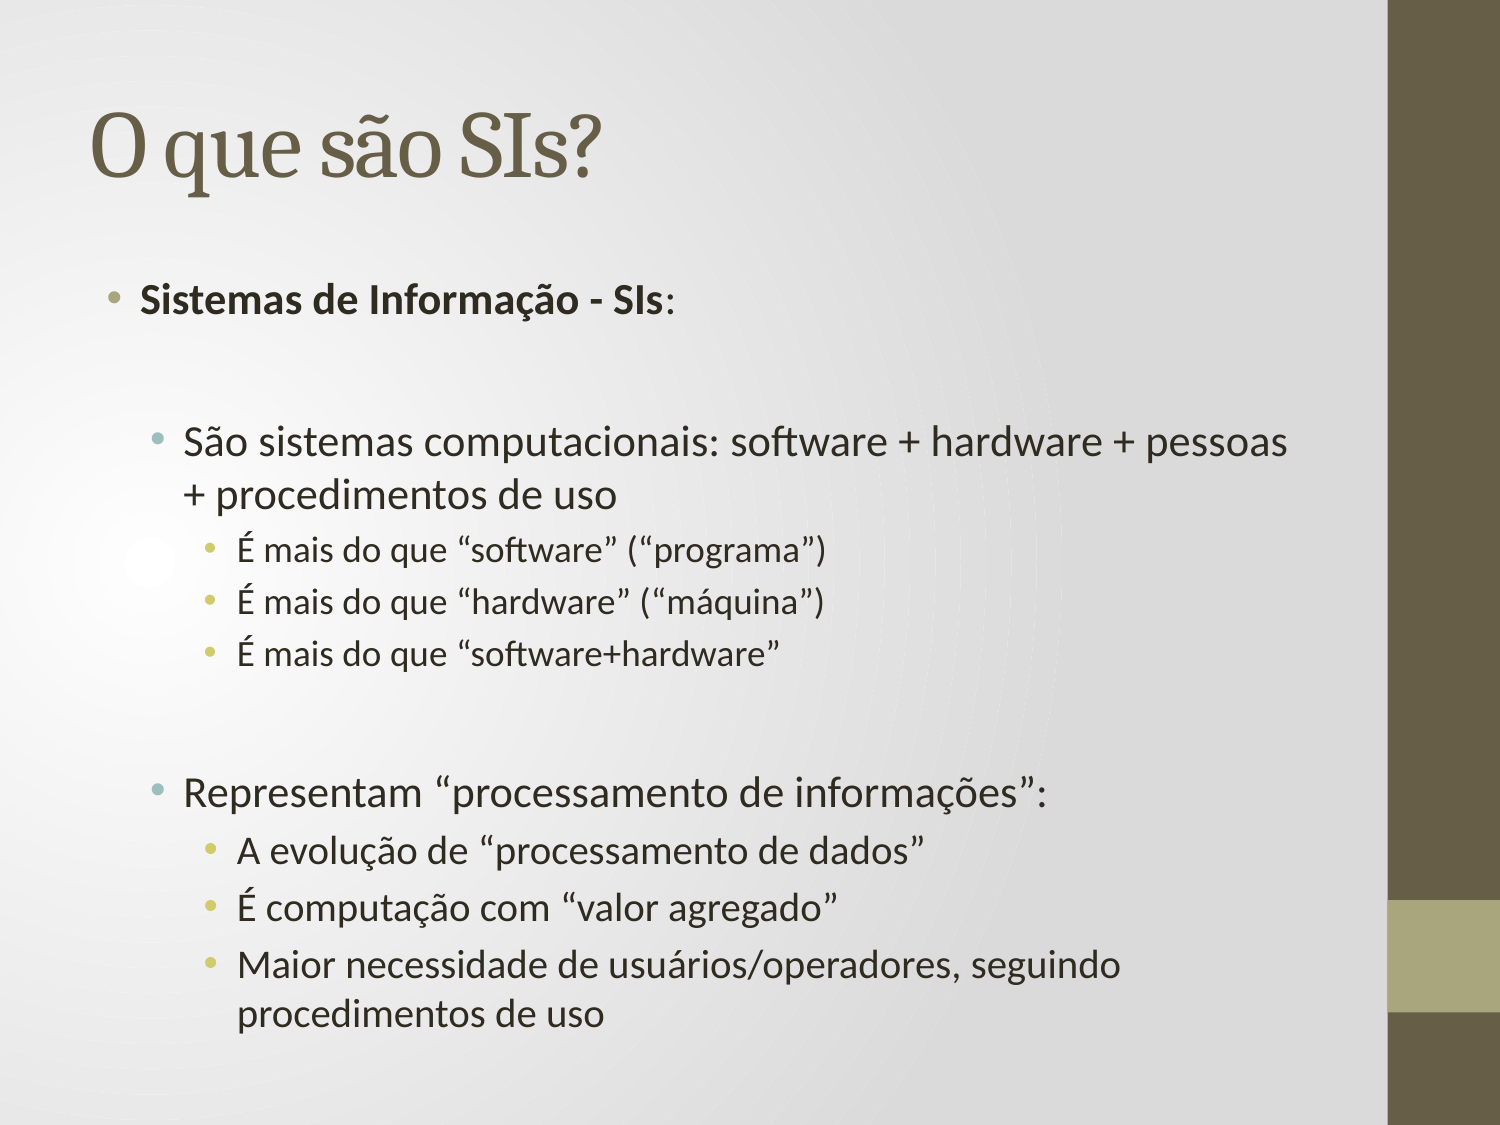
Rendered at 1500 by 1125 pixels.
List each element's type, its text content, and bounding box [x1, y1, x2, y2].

title O que são SIs? [75, 45, 1325, 233]
list Sistemas de Informação - SIs: São sistemas computacionais: software + hardware + pessoas + procedimentos de uso É mais do que “software” (“programa”) É mais do que “hardware” (“máquina”) É mais do que “software+hardware” Representam “processamento de informações”: A evolução de “processamento de dados” É computação com “valor agregado” Maior necessidade de usuários/operadores, seguindo procedimentos de uso [75, 262, 1325, 1050]
